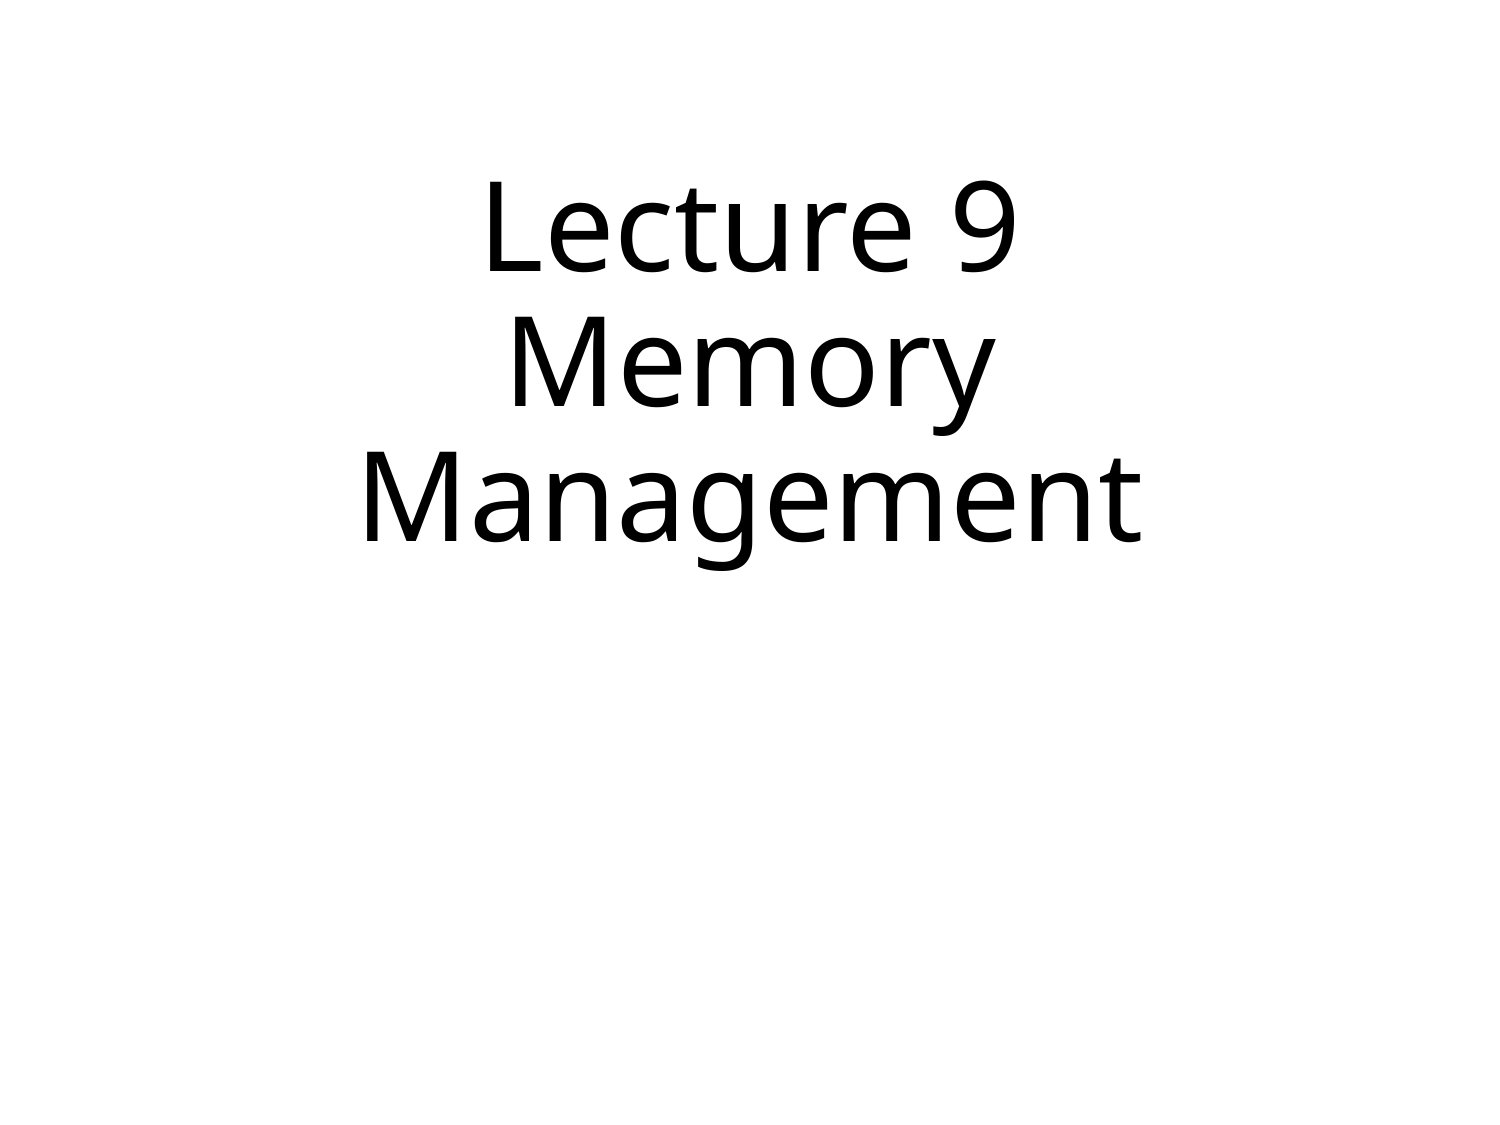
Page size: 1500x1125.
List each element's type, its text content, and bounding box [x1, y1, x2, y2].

title Lecture 9 Memory Management [112, 184, 1388, 576]
